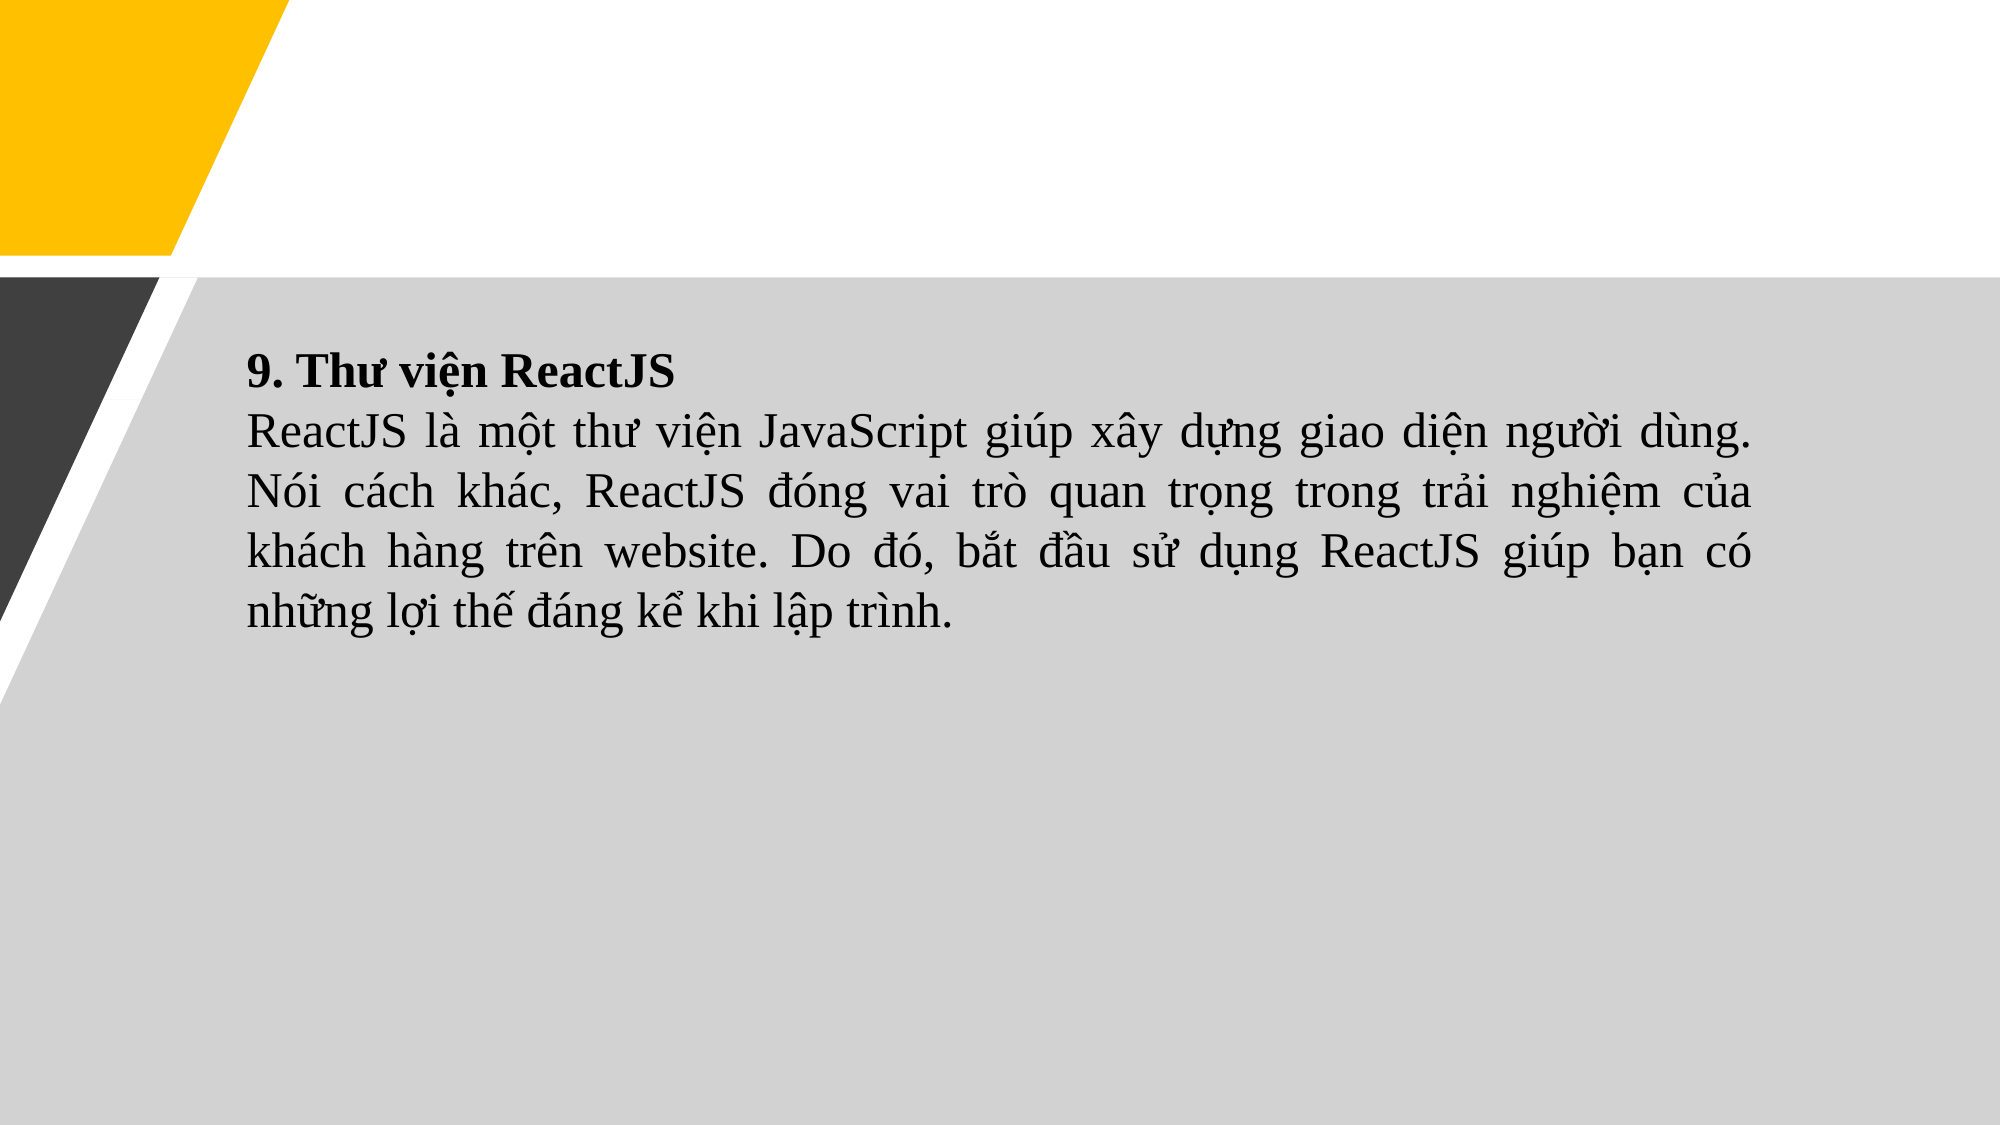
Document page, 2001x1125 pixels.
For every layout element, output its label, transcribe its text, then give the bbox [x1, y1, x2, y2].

text_box 9. Thư viện ReactJS ReactJS là một thư viện JavaScript giúp xây dựng giao diện người dùng. Nói cách khác, ReactJS đóng vai trò quan trọng trong trải nghiệm của khách hàng trên website. Do đó, bắt đầu sử dụng ReactJS giúp bạn có những lợi thế đáng kể khi lập trình. [231, 329, 1769, 993]
text_box [0, 276, 2000, 1125]
text_box [0, 276, 162, 622]
text_box [0, 0, 291, 257]
